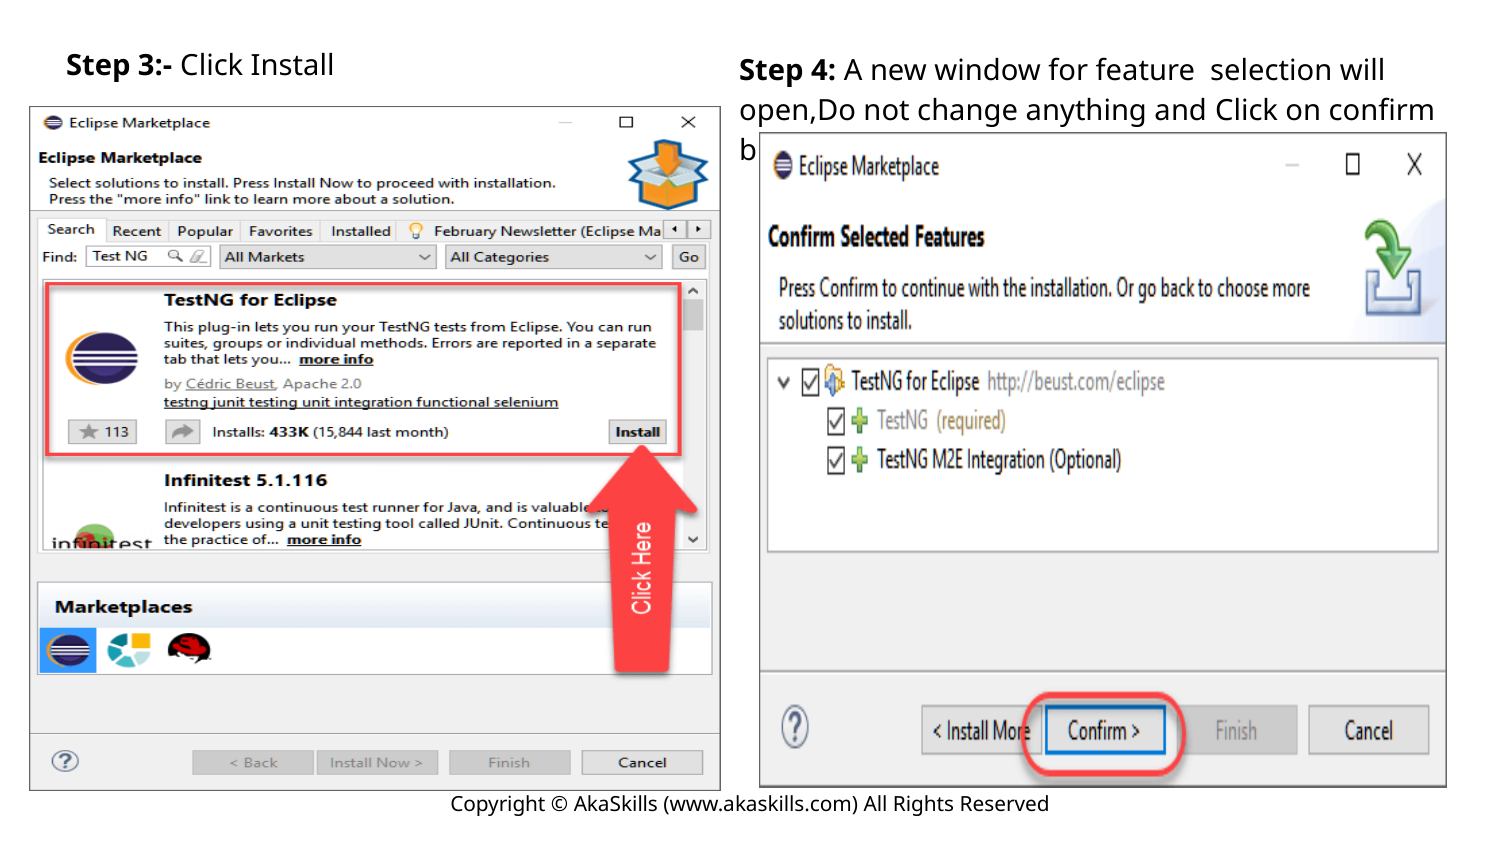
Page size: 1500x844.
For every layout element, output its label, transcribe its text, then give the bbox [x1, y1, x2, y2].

list Step 3:- Click Install [51, 25, 708, 104]
picture [28, 106, 722, 791]
list Step 4: A new window for feature selection will open,Do not change anything and Click on confirm button. [724, 30, 1471, 788]
picture [759, 132, 1447, 788]
